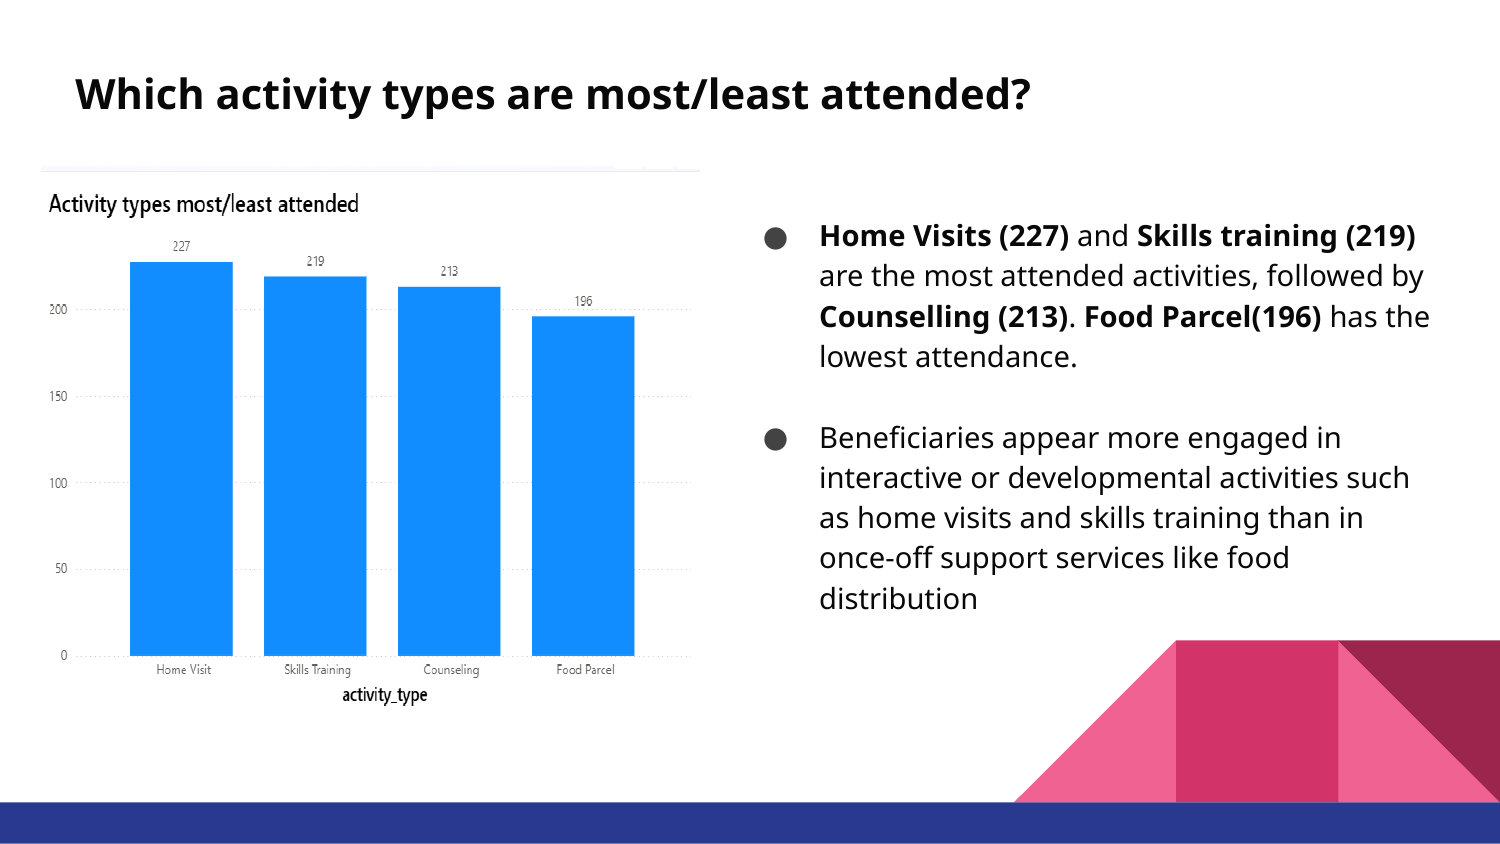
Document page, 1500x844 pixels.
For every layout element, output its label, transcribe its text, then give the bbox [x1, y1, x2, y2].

picture [41, 166, 700, 715]
title Which activity types are most/least attended? [41, 52, 1440, 153]
list Home Visits (227) and Skills training (219) are the most attended activities, followed by Counselling (213). Food Parcel(196) has the lowest attendance. Beneficiaries appear more engaged in interactive or developmental activities such as home visits and skills training than in once-off support services like food distribution [729, 166, 1449, 715]
